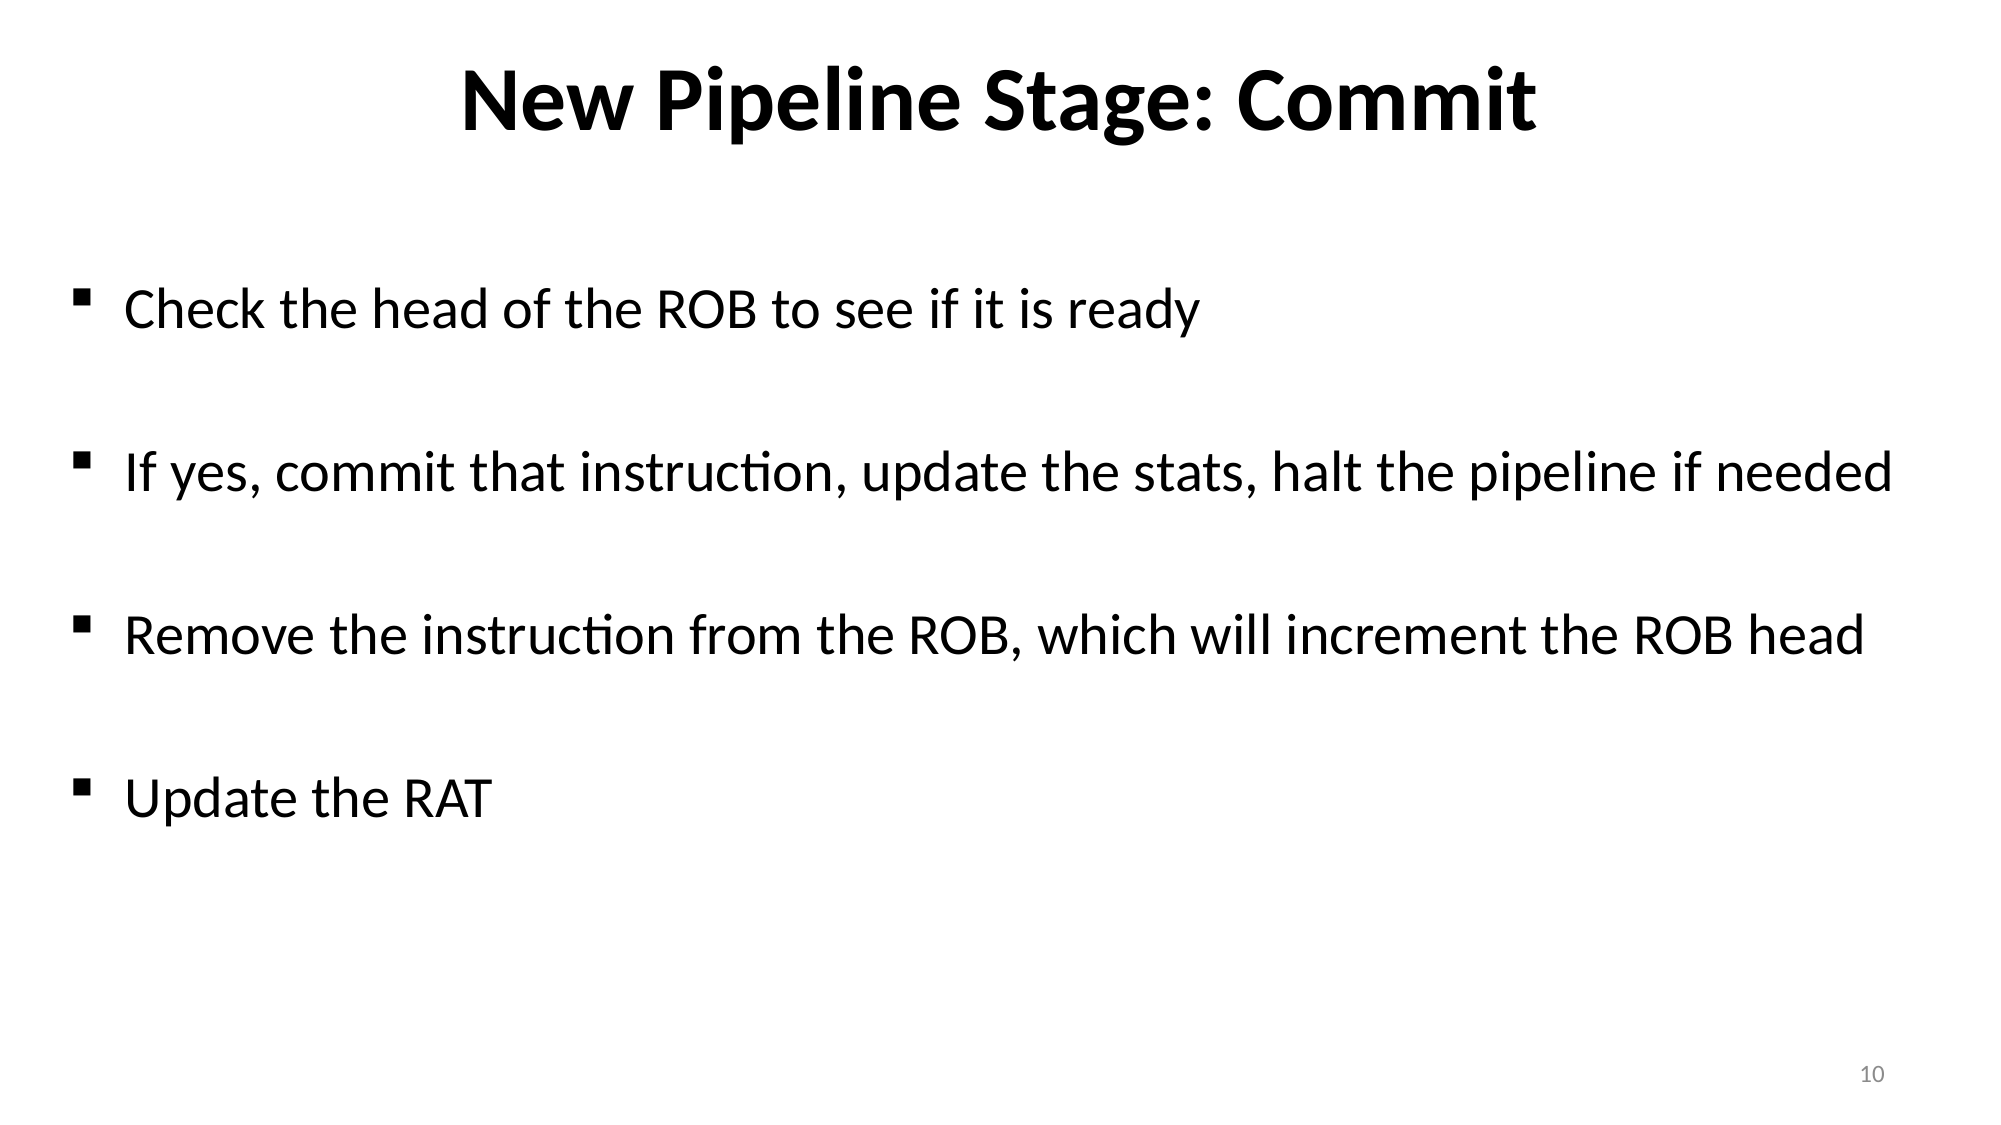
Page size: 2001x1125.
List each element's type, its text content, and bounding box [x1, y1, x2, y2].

list Check the head of the ROB to see if it is ready If yes, commit that instruction, update the stats, halt the pipeline if needed Remove the instruction from the ROB, which will increment the ROB head Update the RAT [53, 262, 1947, 1070]
slide_number 10 [1433, 1042, 1900, 1103]
title New Pipeline Stage: Commit [99, 0, 1900, 188]
